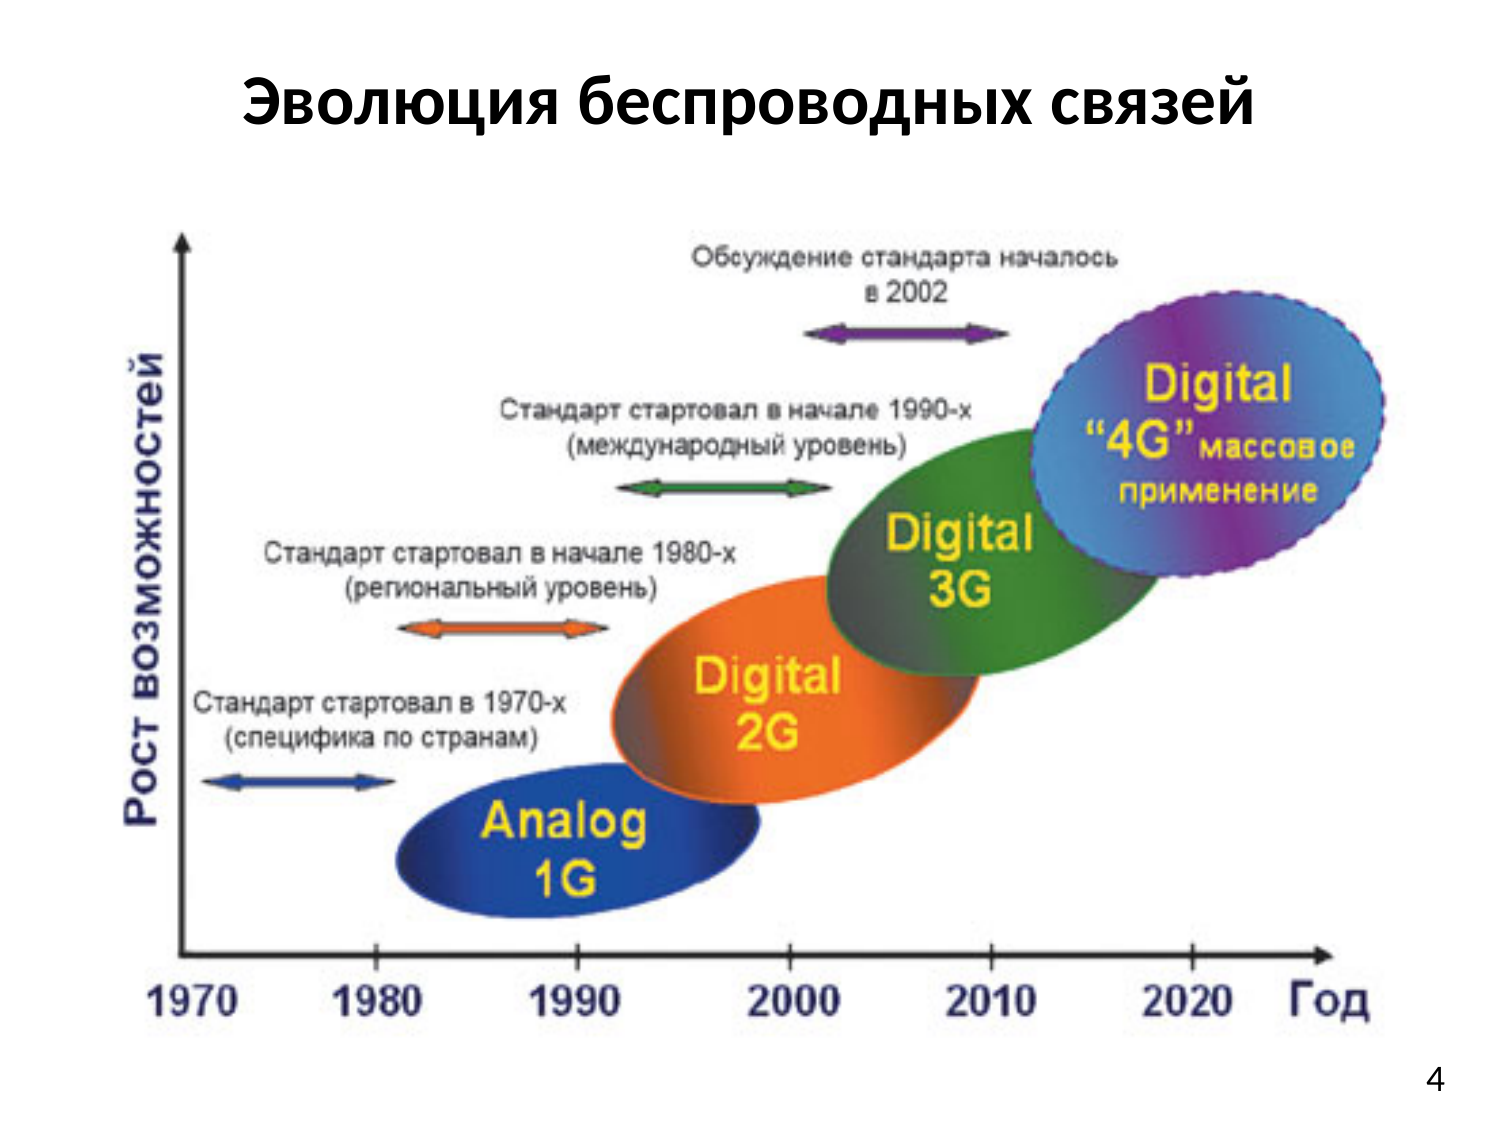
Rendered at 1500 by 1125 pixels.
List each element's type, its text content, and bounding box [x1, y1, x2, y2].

title Эволюция беспроводных связей [75, 45, 1425, 212]
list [80, 207, 1439, 1041]
text_box 4 [1411, 1046, 1459, 1107]
